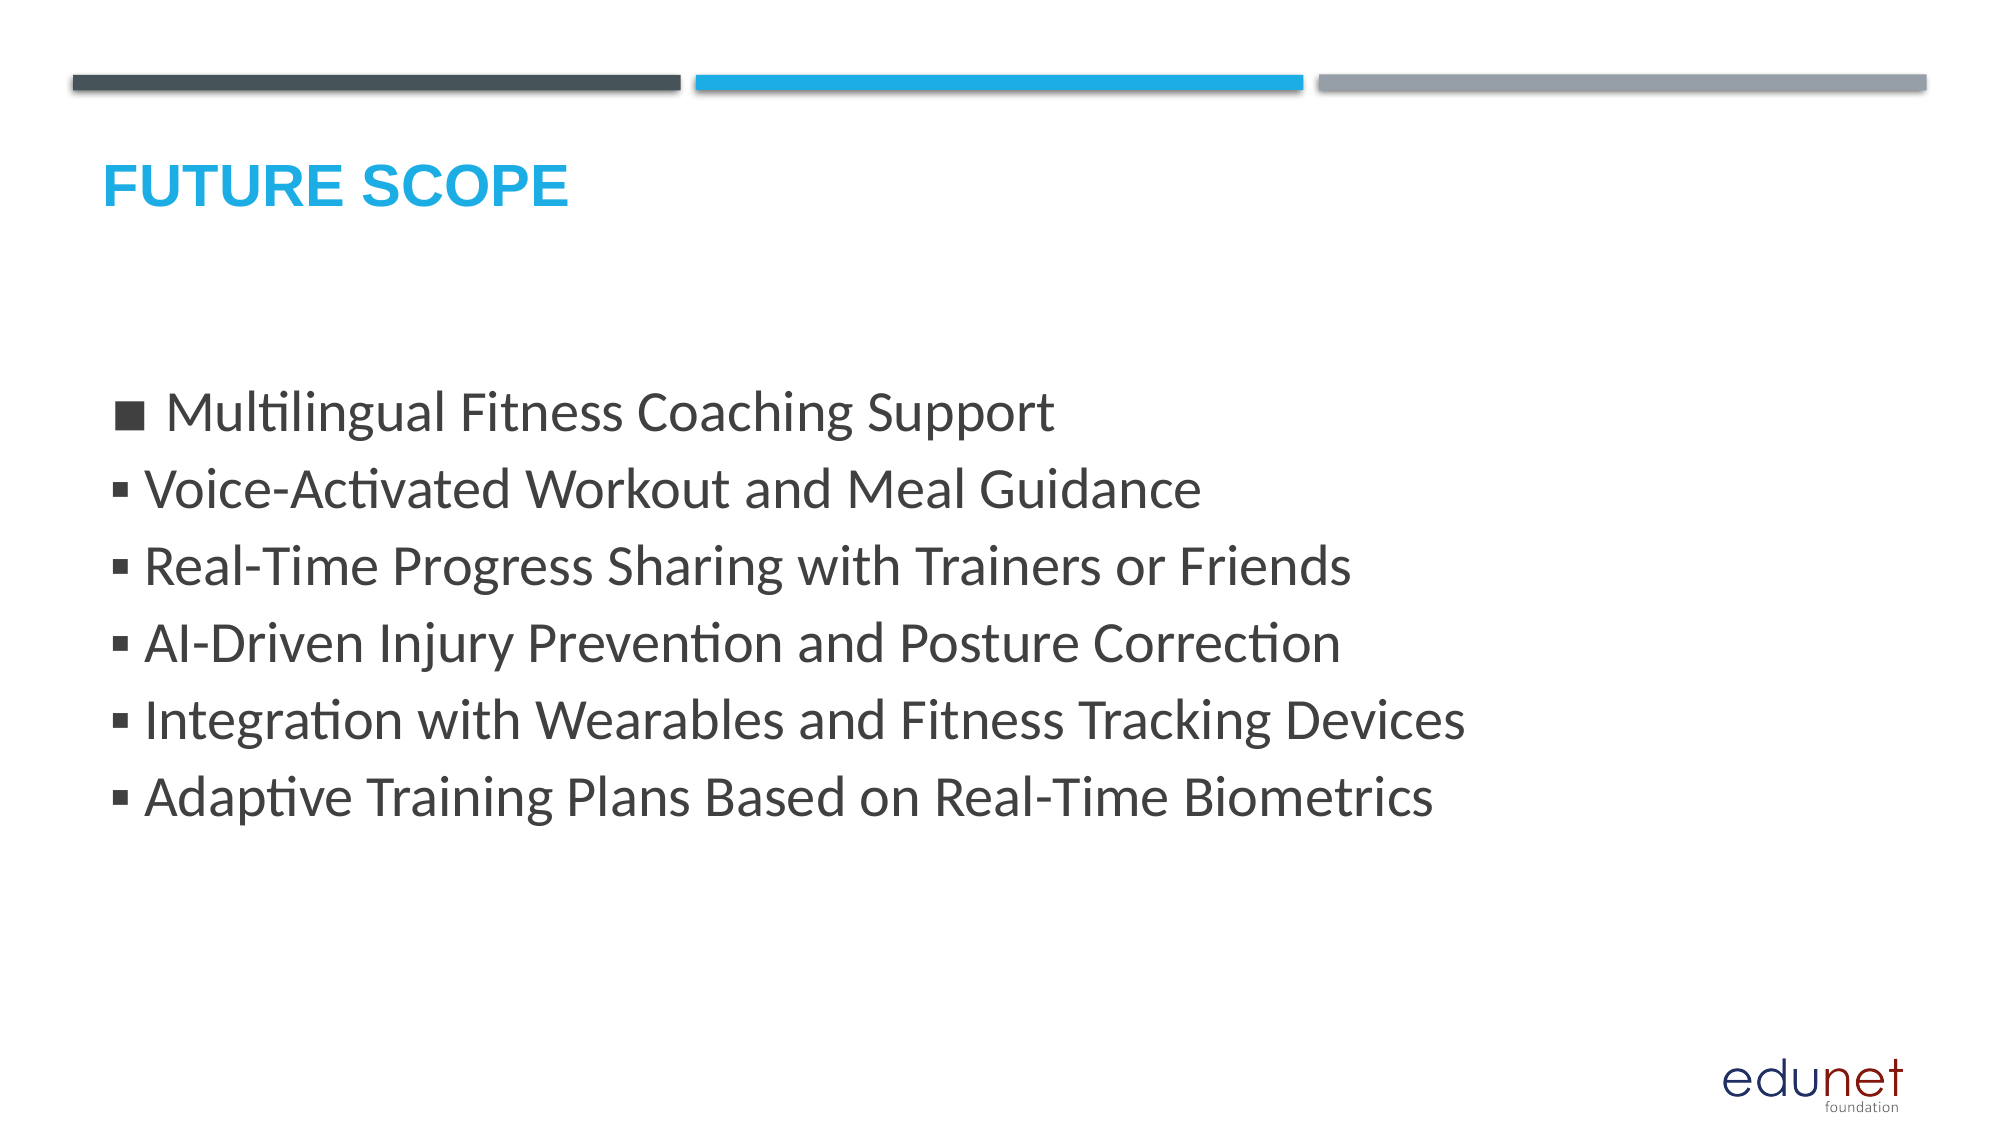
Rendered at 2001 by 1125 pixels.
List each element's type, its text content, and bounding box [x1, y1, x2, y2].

list ▪ Multilingual Fitness Coaching Support ▪ Voice-Activated Workout and Meal Guidance ▪ Real-Time Progress Sharing with Trainers or Friends ▪ AI-Driven Injury Prevention and Posture Correction ▪ Integration with Wearables and Fitness Tracking Devices ▪ Adaptive Training Plans Based on Real-Time Biometrics [95, 213, 1905, 981]
picture [1719, 1056, 1905, 1116]
text_box Future scope [87, 138, 1898, 226]
